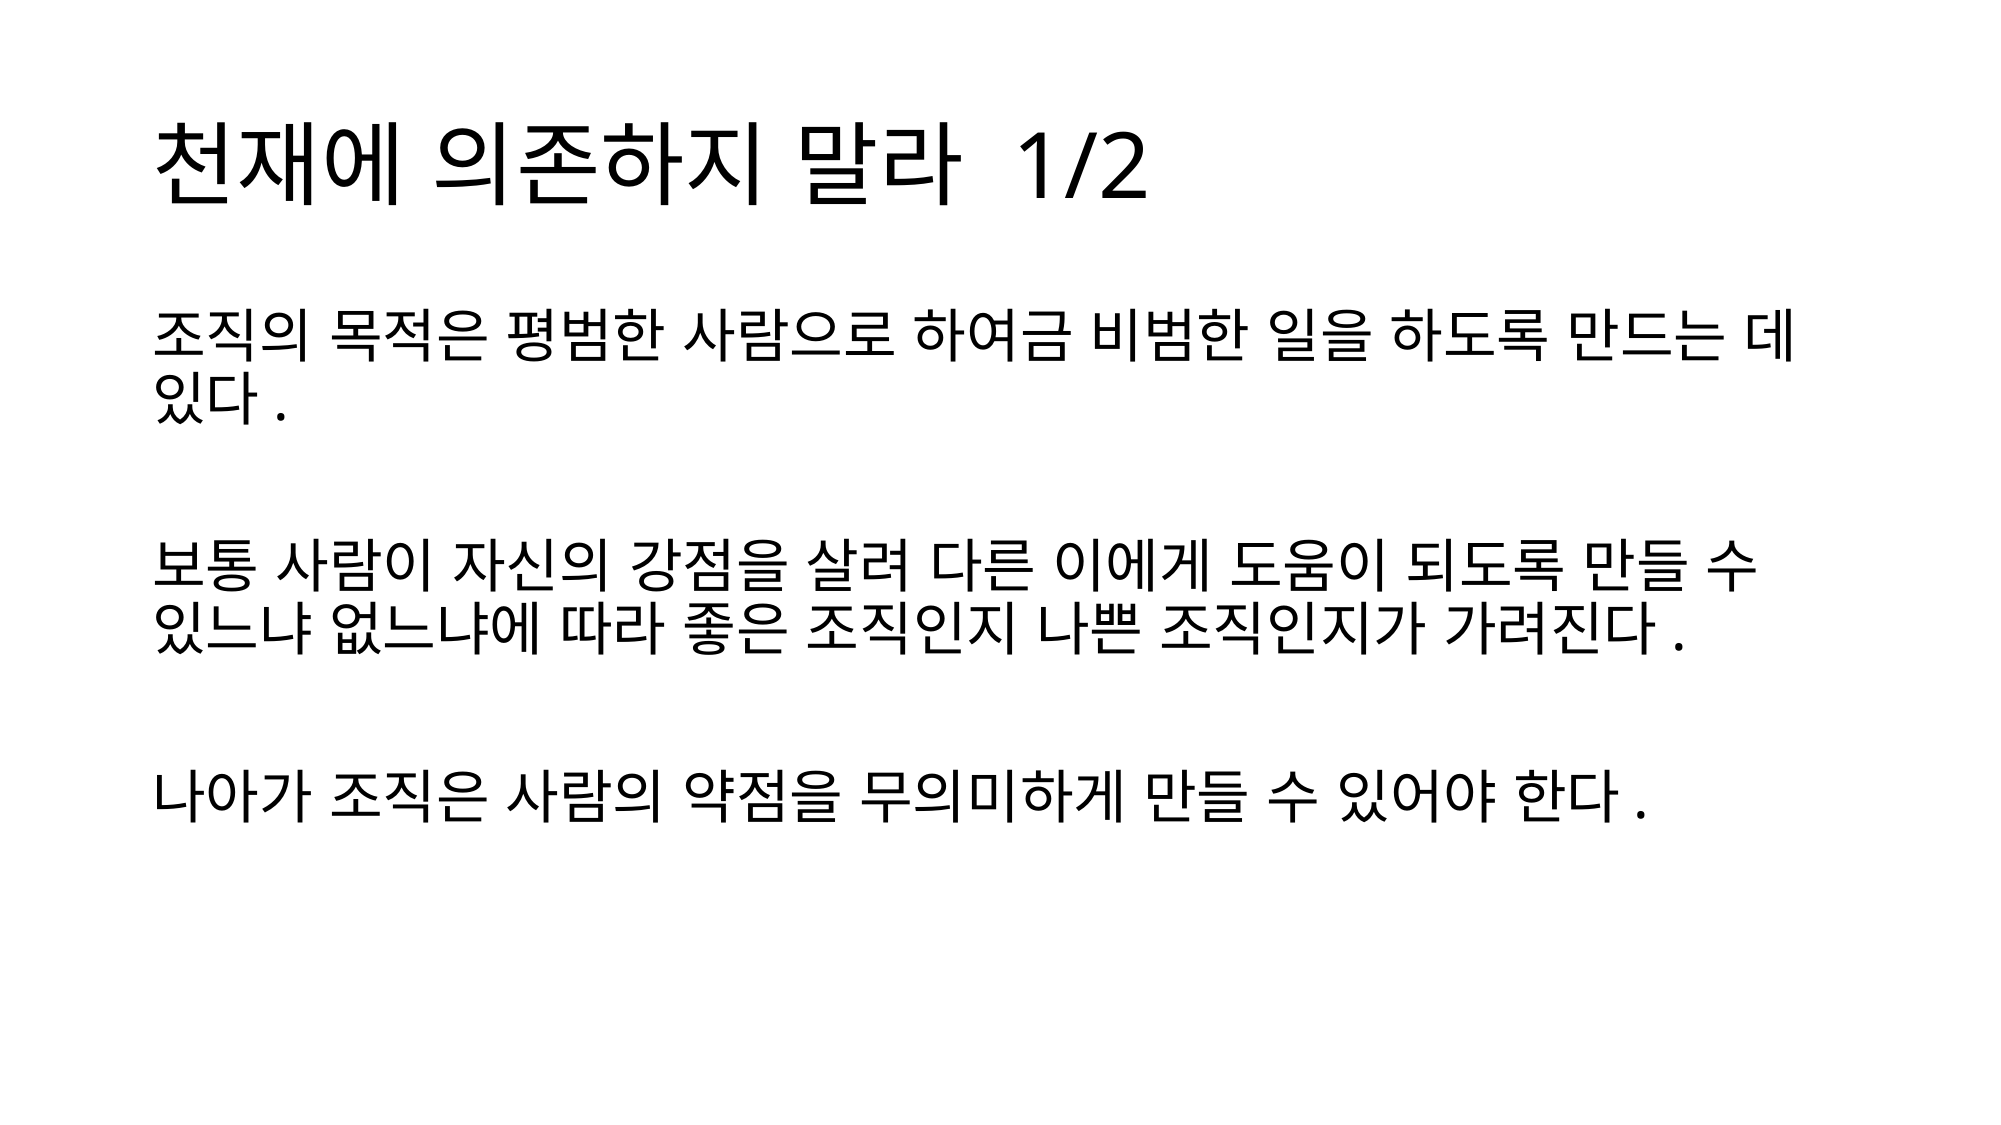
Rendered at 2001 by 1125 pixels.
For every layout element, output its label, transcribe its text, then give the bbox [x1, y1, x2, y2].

title 천재에 의존하지 말라 1/2 [137, 59, 1863, 278]
list 조직의 목적은 평범한 사람으로 하여금 비범한 일을 하도록 만드는 데 있다. 보통 사람이 자신의 강점을 살려 다른 이에게 도움이 되도록 만들 수 있느냐 없느냐에 따라 좋은 조직인지 나쁜 조직인지가 가려진다. 나아가 조직은 사람의 약점을 무의미하게 만들 수 있어야 한다. [137, 299, 1863, 1014]
